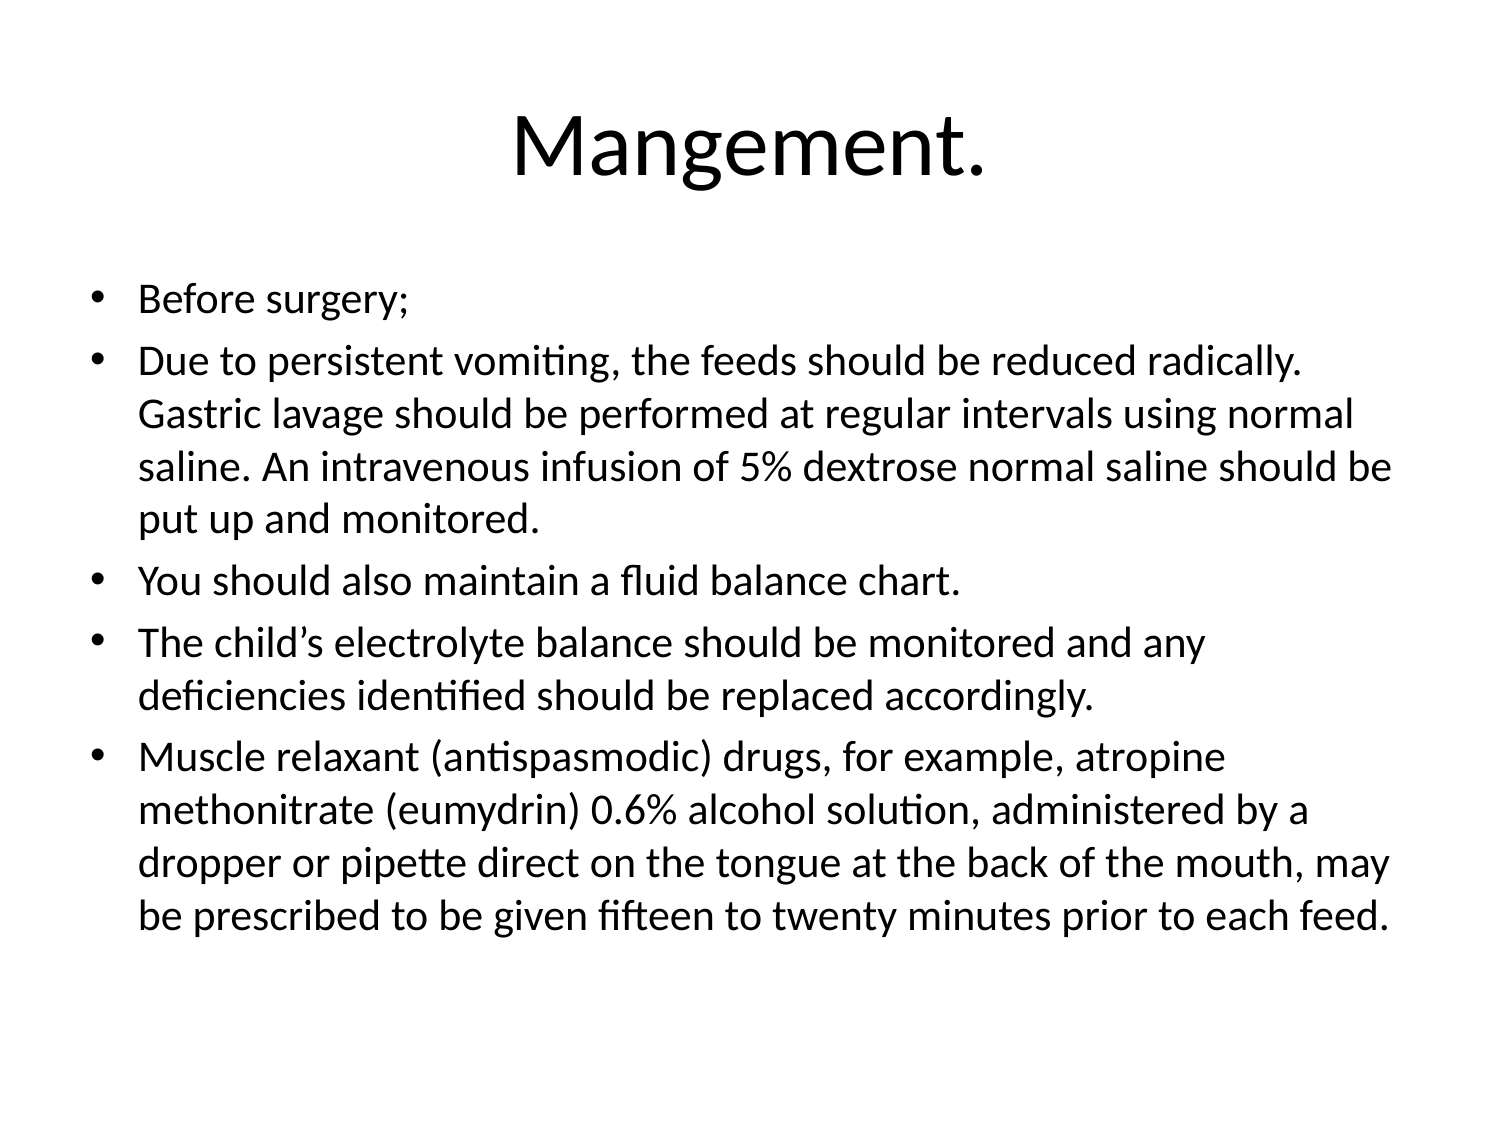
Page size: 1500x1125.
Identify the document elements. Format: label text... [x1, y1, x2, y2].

title Mangement. [75, 45, 1425, 233]
list Before surgery; Due to persistent vomiting, the feeds should be reduced radically. Gastric lavage should be performed at regular intervals using normal saline. An intravenous infusion of 5% dextrose normal saline should be put up and monitored. You should also maintain a fluid balance chart. The child’s electrolyte balance should be monitored and any deficiencies identified should be replaced accordingly. Muscle relaxant (antispasmodic) drugs, for example, atropine methonitrate (eumydrin) 0.6% alcohol solution, administered by a dropper or pipette direct on the tongue at the back of the mouth, may be prescribed to be given fifteen to twenty minutes prior to each feed. [75, 262, 1425, 1005]
